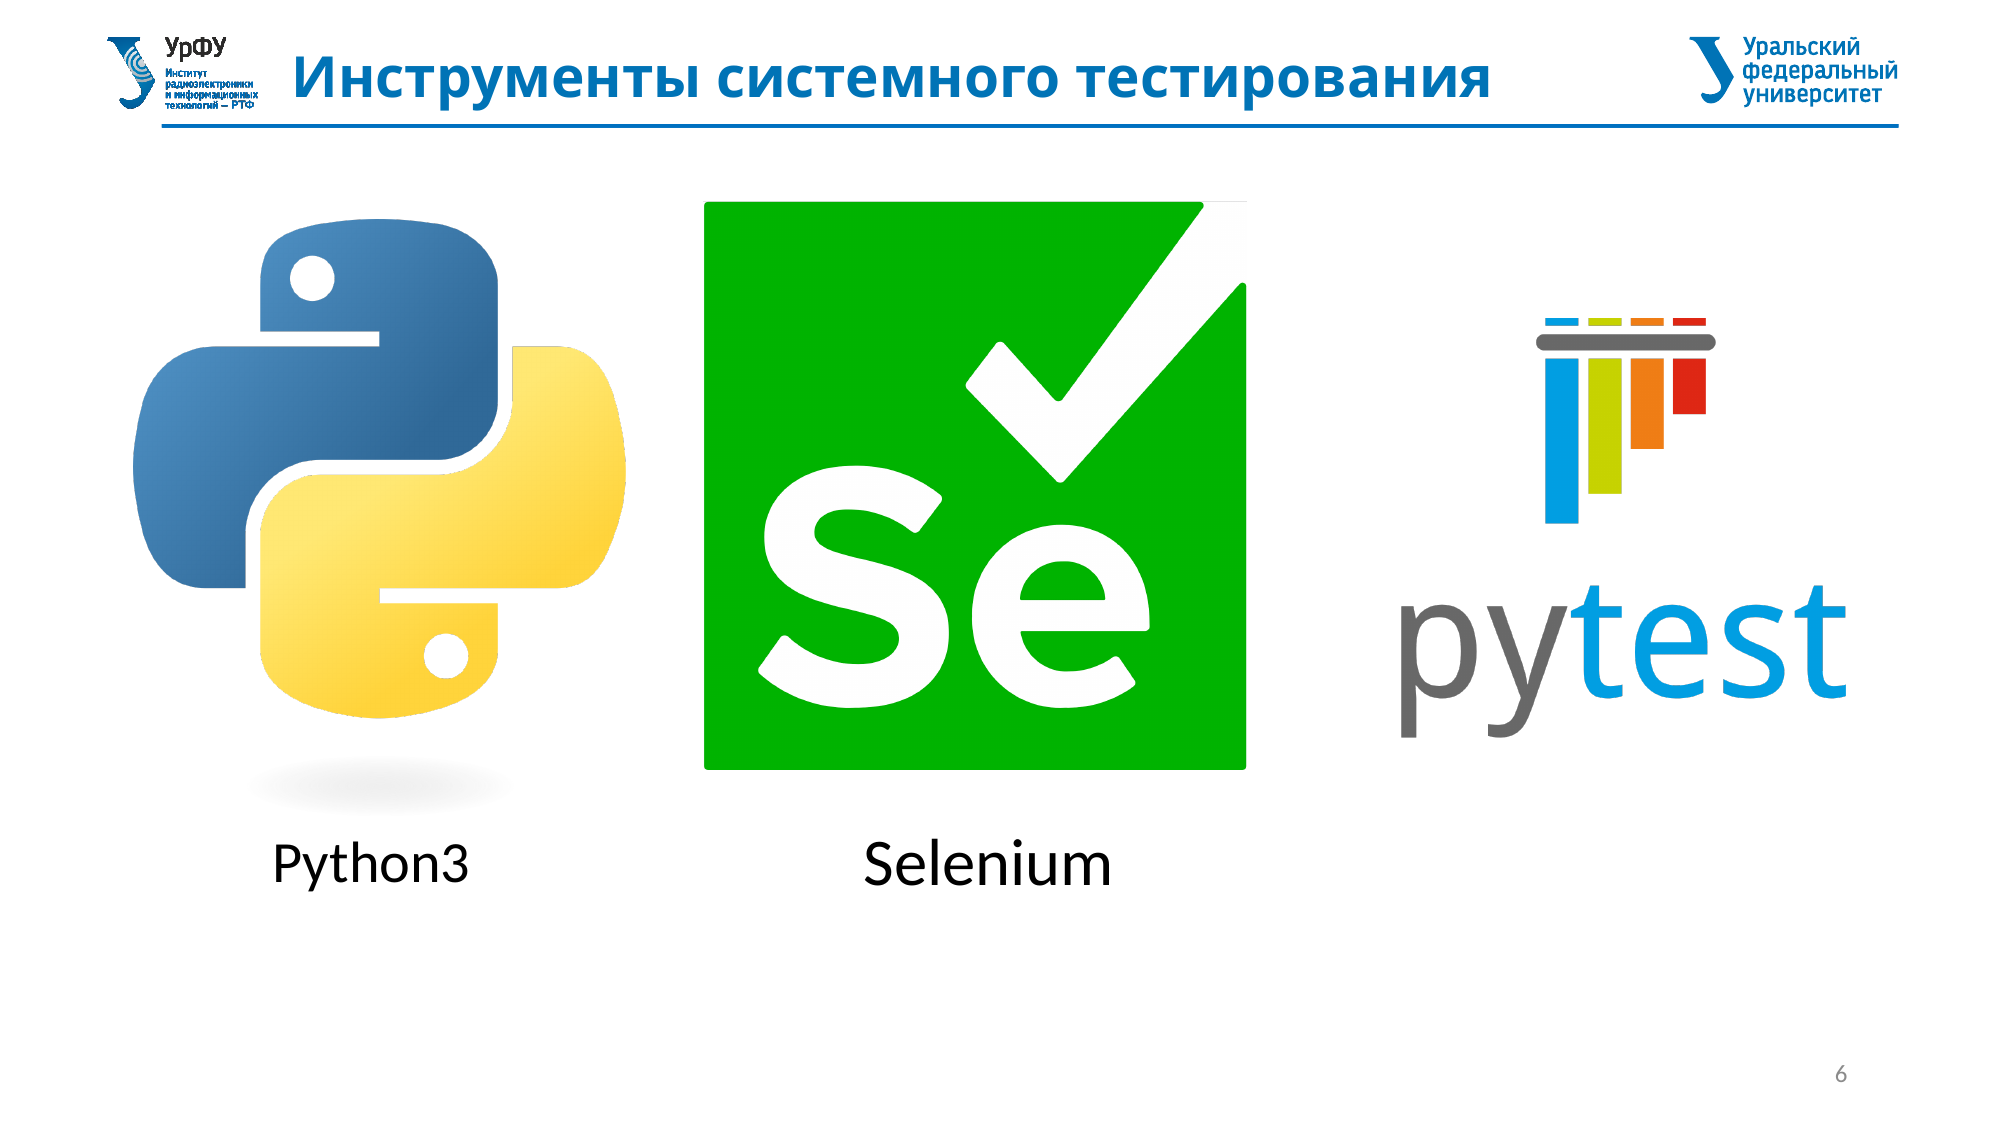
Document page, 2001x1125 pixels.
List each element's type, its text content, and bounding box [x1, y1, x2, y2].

text_box [161, 123, 276, 129]
text_box Selenium [848, 811, 1130, 907]
picture [703, 201, 1247, 770]
title Инструменты системного тестирования [276, 22, 1724, 137]
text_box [1687, 35, 1899, 109]
picture [107, 37, 258, 109]
picture [1346, 253, 1915, 822]
text_box Python3 [257, 817, 597, 902]
slide_number 6 [1412, 1042, 1863, 1103]
text_box [1724, 123, 1899, 129]
picture [133, 219, 677, 817]
text_box [109, 161, 1899, 1001]
